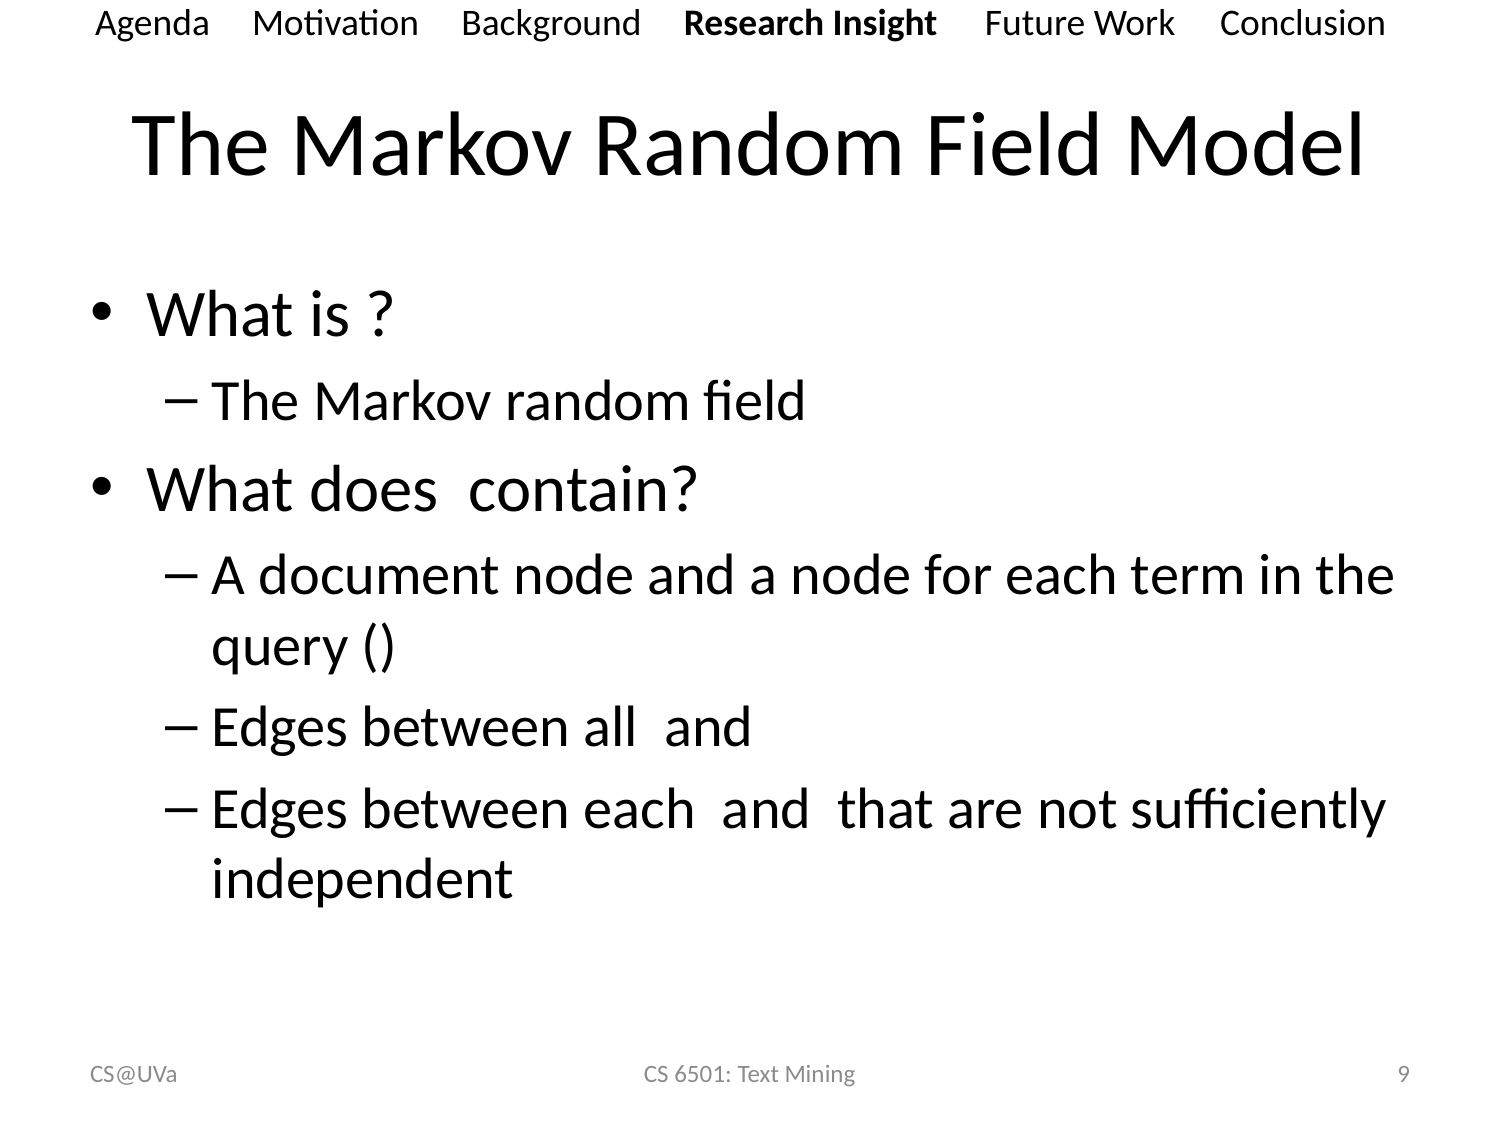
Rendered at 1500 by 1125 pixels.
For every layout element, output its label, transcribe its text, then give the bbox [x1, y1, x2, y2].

table_header Motivation [237, 0, 447, 61]
table_header Conclusion [1205, 0, 1467, 61]
slide_number CS@UVa [75, 1042, 425, 1103]
title The Markov Random Field Model [75, 45, 1425, 233]
table_header Agenda [80, 0, 237, 61]
footer CS 6501: Text Mining [512, 1042, 988, 1103]
slide_number 9 [1074, 1042, 1425, 1103]
table_header Research Insight [669, 0, 970, 61]
table_header Future Work [970, 0, 1205, 61]
table_header Background [447, 0, 669, 61]
